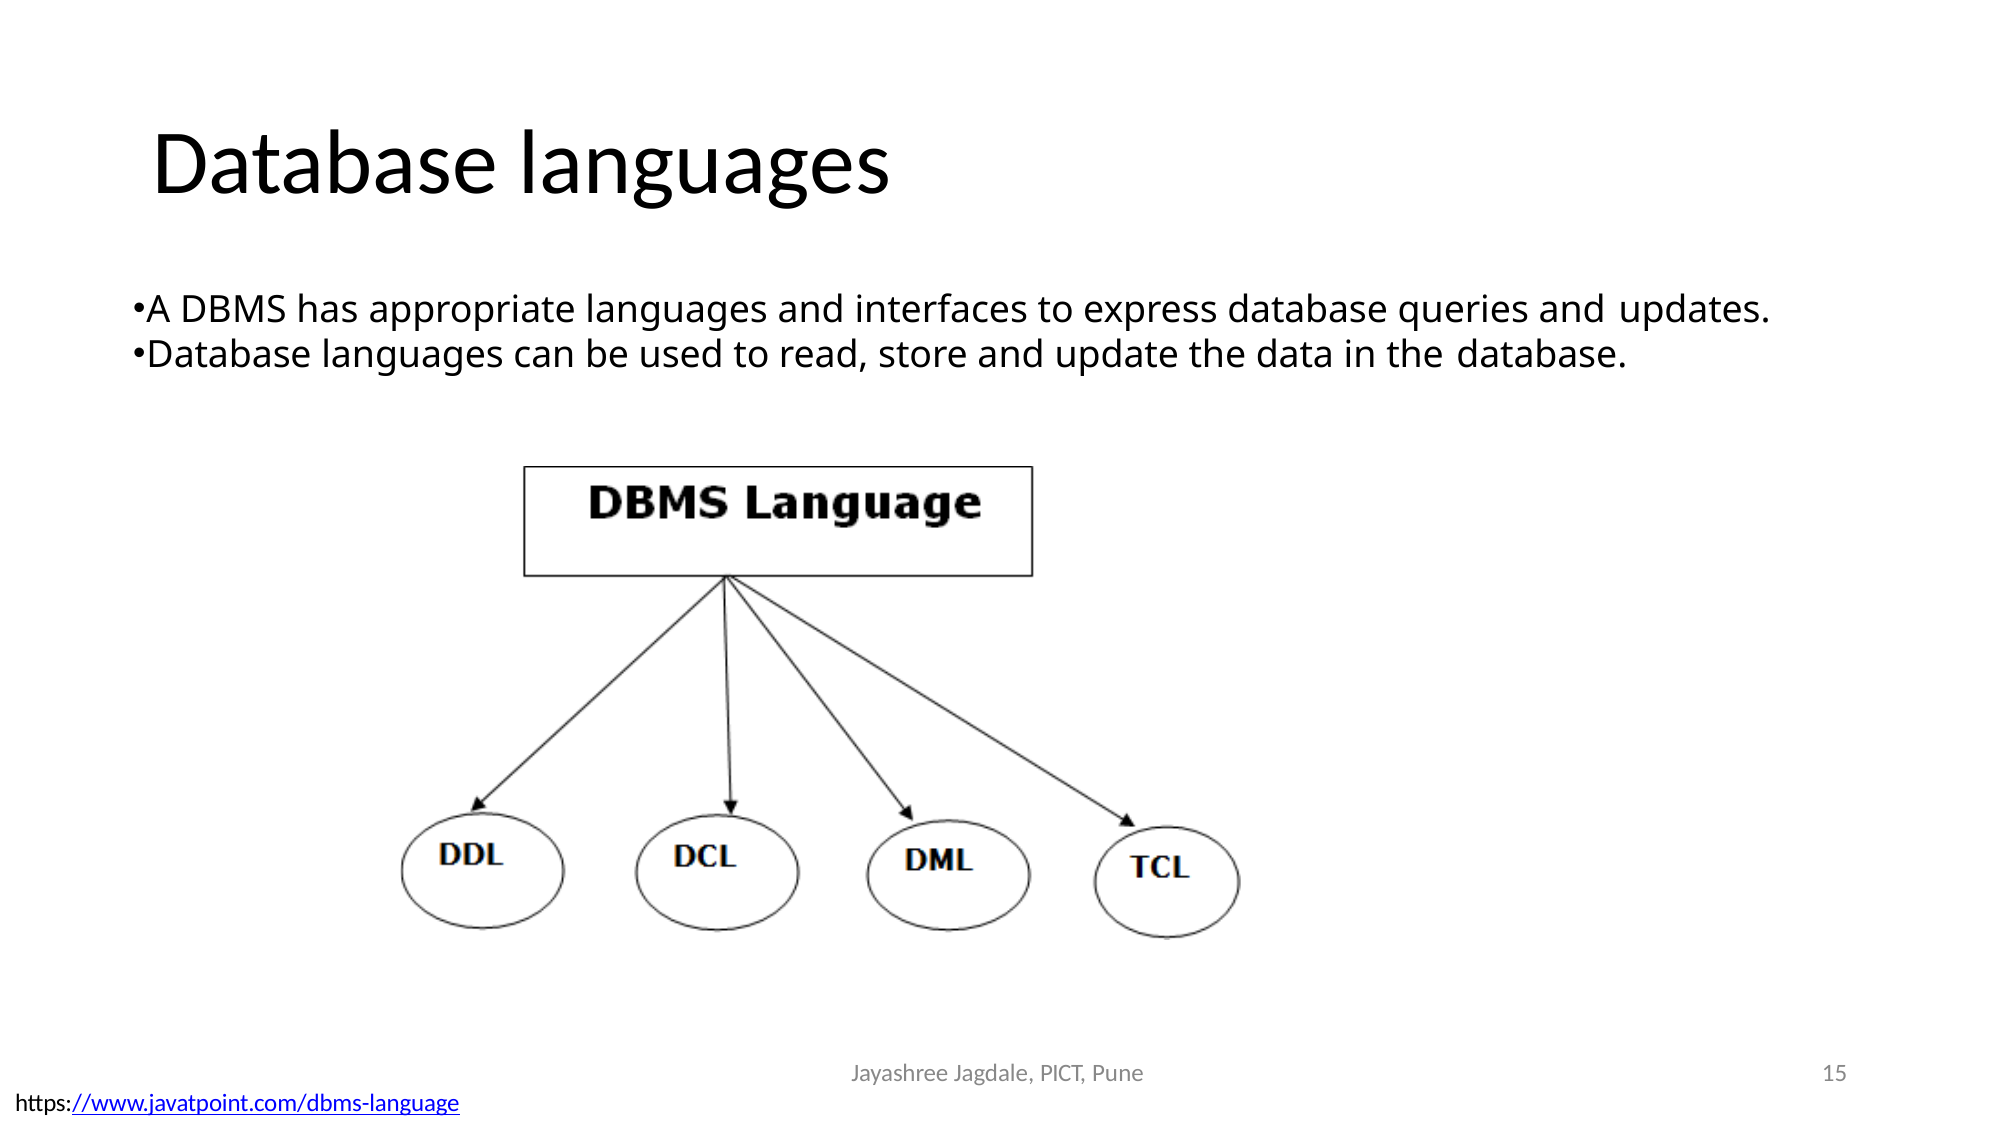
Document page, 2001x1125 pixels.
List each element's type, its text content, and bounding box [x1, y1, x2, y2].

text_box [400, 466, 1241, 940]
text_box Jayashree Jagdale, PICT, Pune [849, 1060, 1151, 1087]
text_box Database languages [150, 99, 896, 282]
text_box A DBMS has appropriate languages and interfaces to express database queries and updates. Database languages can be used to read, store and update the data in the database. [131, 282, 1898, 375]
text_box https://www.javatpoint.com/dbms-language [12, 1091, 471, 1117]
text_box 1 [1815, 1060, 1854, 1125]
